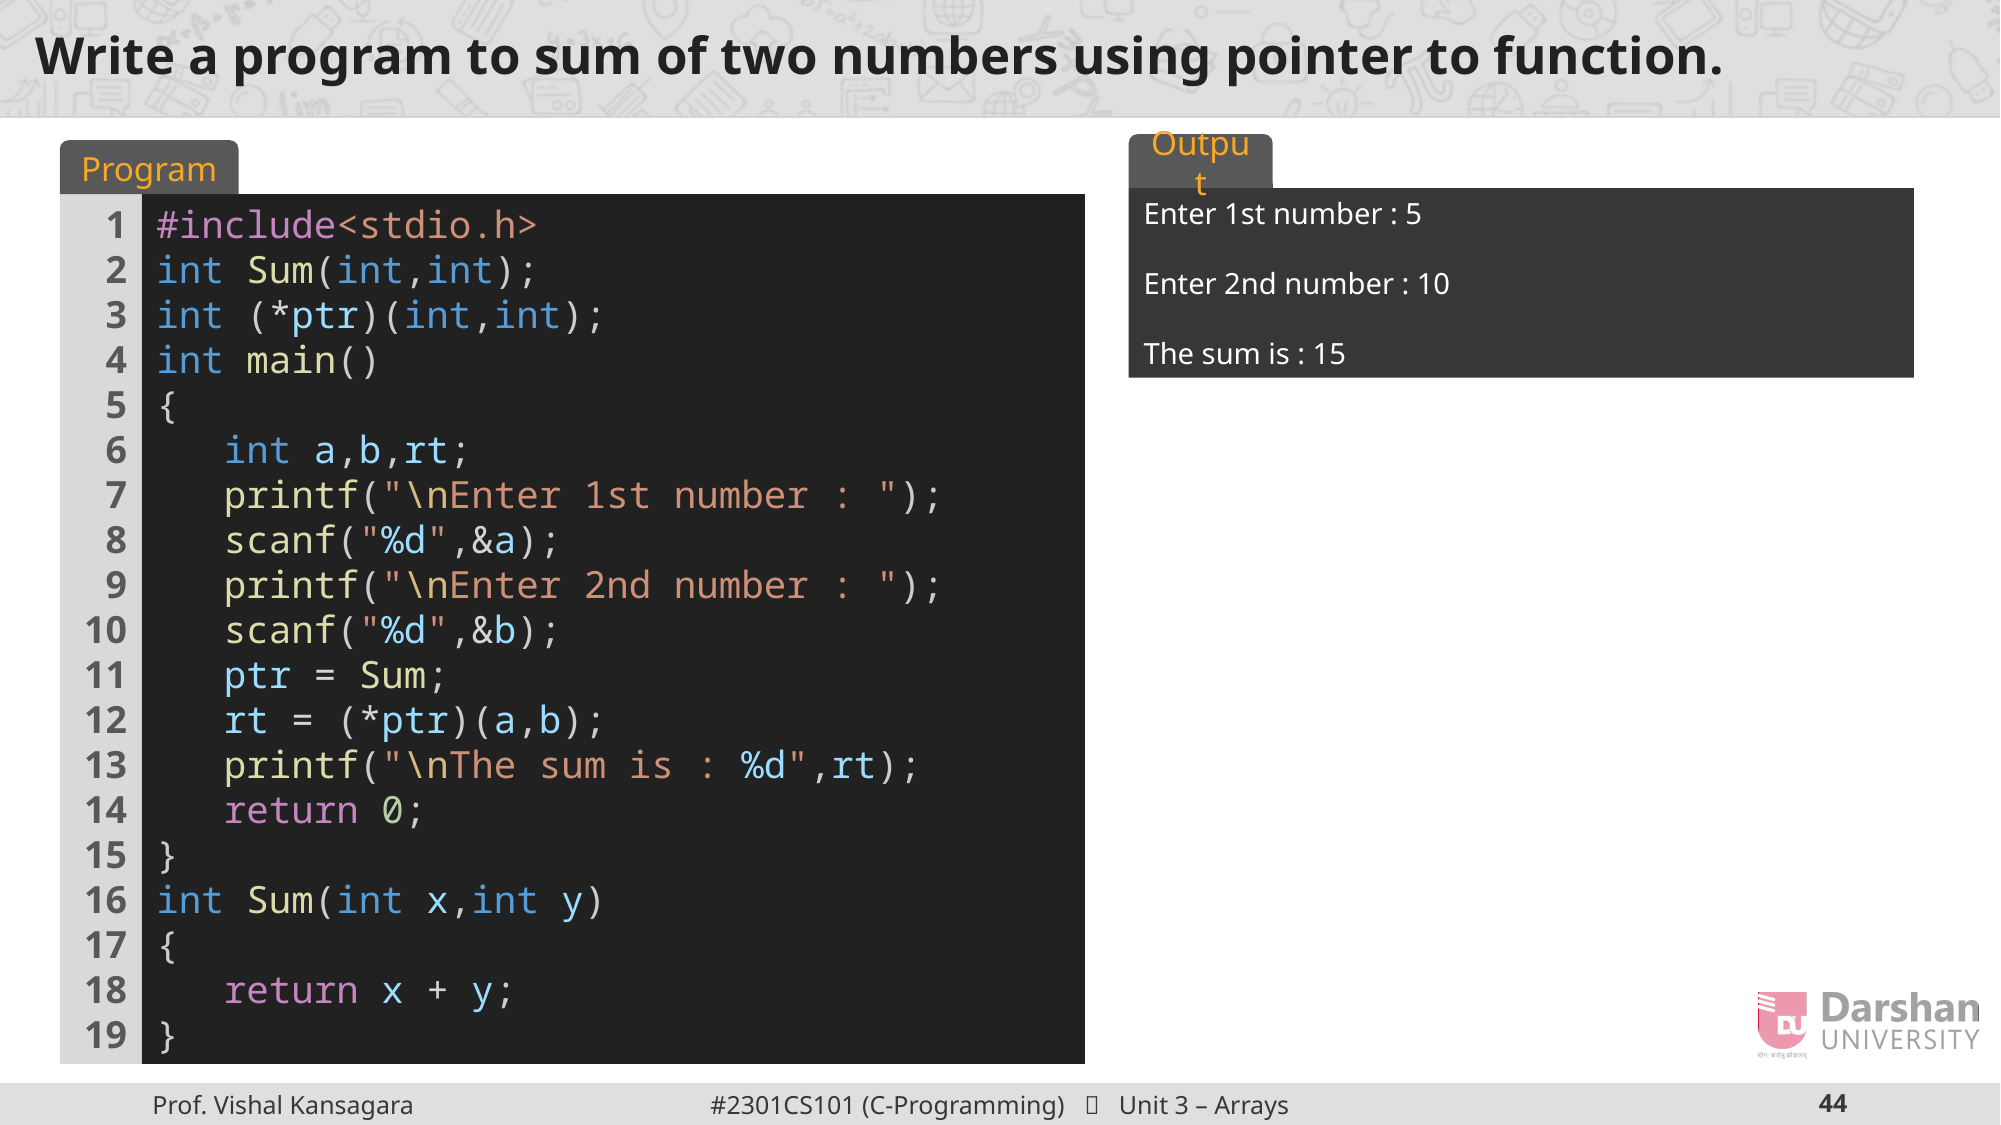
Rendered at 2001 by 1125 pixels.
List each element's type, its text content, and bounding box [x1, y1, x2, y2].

text_box Enter 1st number : 5 Enter 2nd number : 10 The sum is : 15 [1128, 188, 1914, 378]
text_box Program [58, 139, 240, 196]
title Write a program to sum of two numbers using pointer to function. [0, 0, 2000, 117]
text_box 1 2 3 4 5 6 7 8 9 10 11 12 13 14 15 16 17 18 19 [59, 196, 142, 1064]
text_box Output [1127, 133, 1274, 190]
text_box 17 18 19 20 21 22 23 [1758, 992, 1979, 1059]
text_box #include<stdio.h> int Sum(int,int); int (*ptr)(int,int); int main() { int a,b,rt; printf("\nEnter 1st number : "); scanf("%d",&a); printf("\nEnter 2nd number : "); scanf("%d",&b); ptr = Sum; rt = (*ptr)(a,b); printf("\nThe sum is : %d",rt); return 0; } int Sum(int x,int y) { return x + y; } [142, 194, 1085, 1064]
